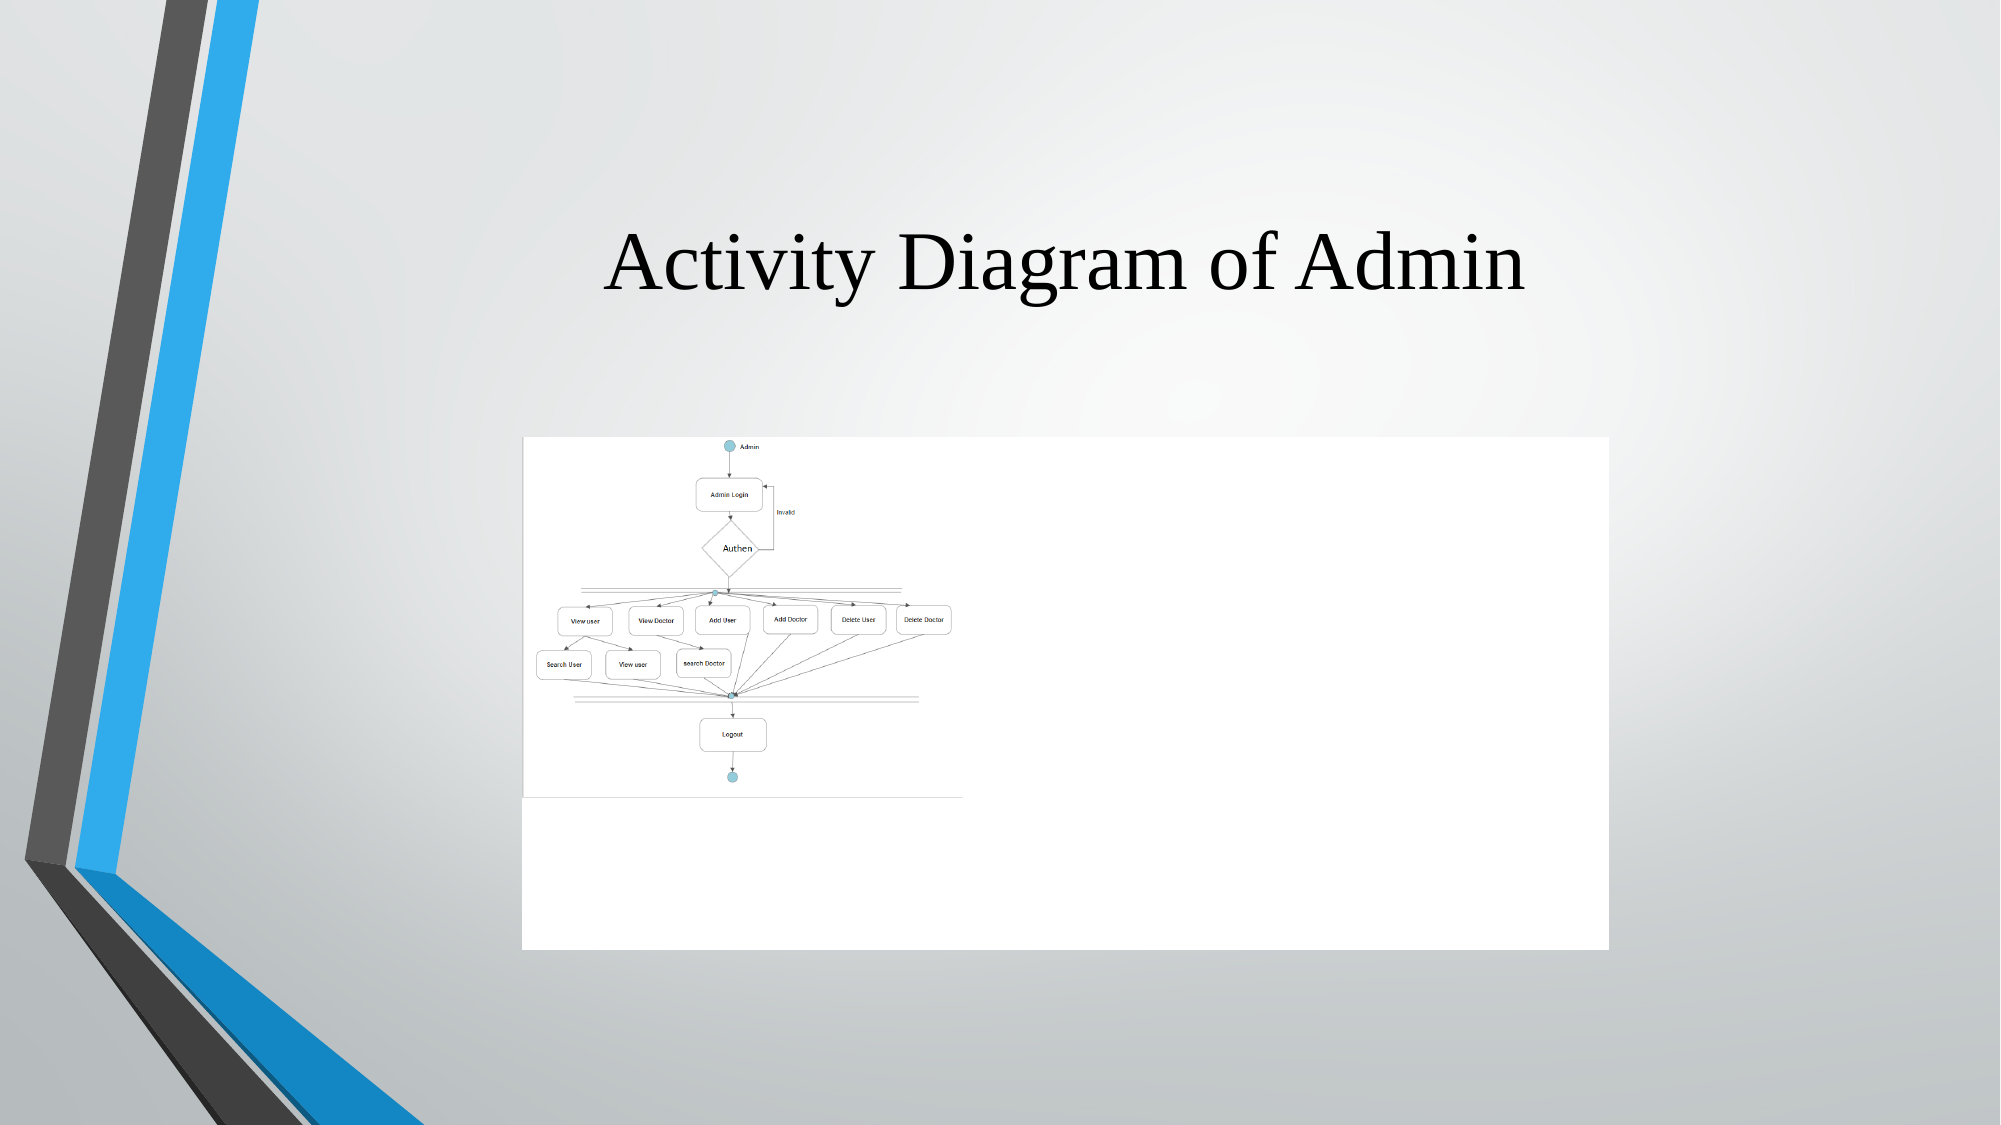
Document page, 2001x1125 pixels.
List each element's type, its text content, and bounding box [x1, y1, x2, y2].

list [521, 437, 1609, 951]
title Activity Diagram of Admin [243, 112, 1887, 400]
